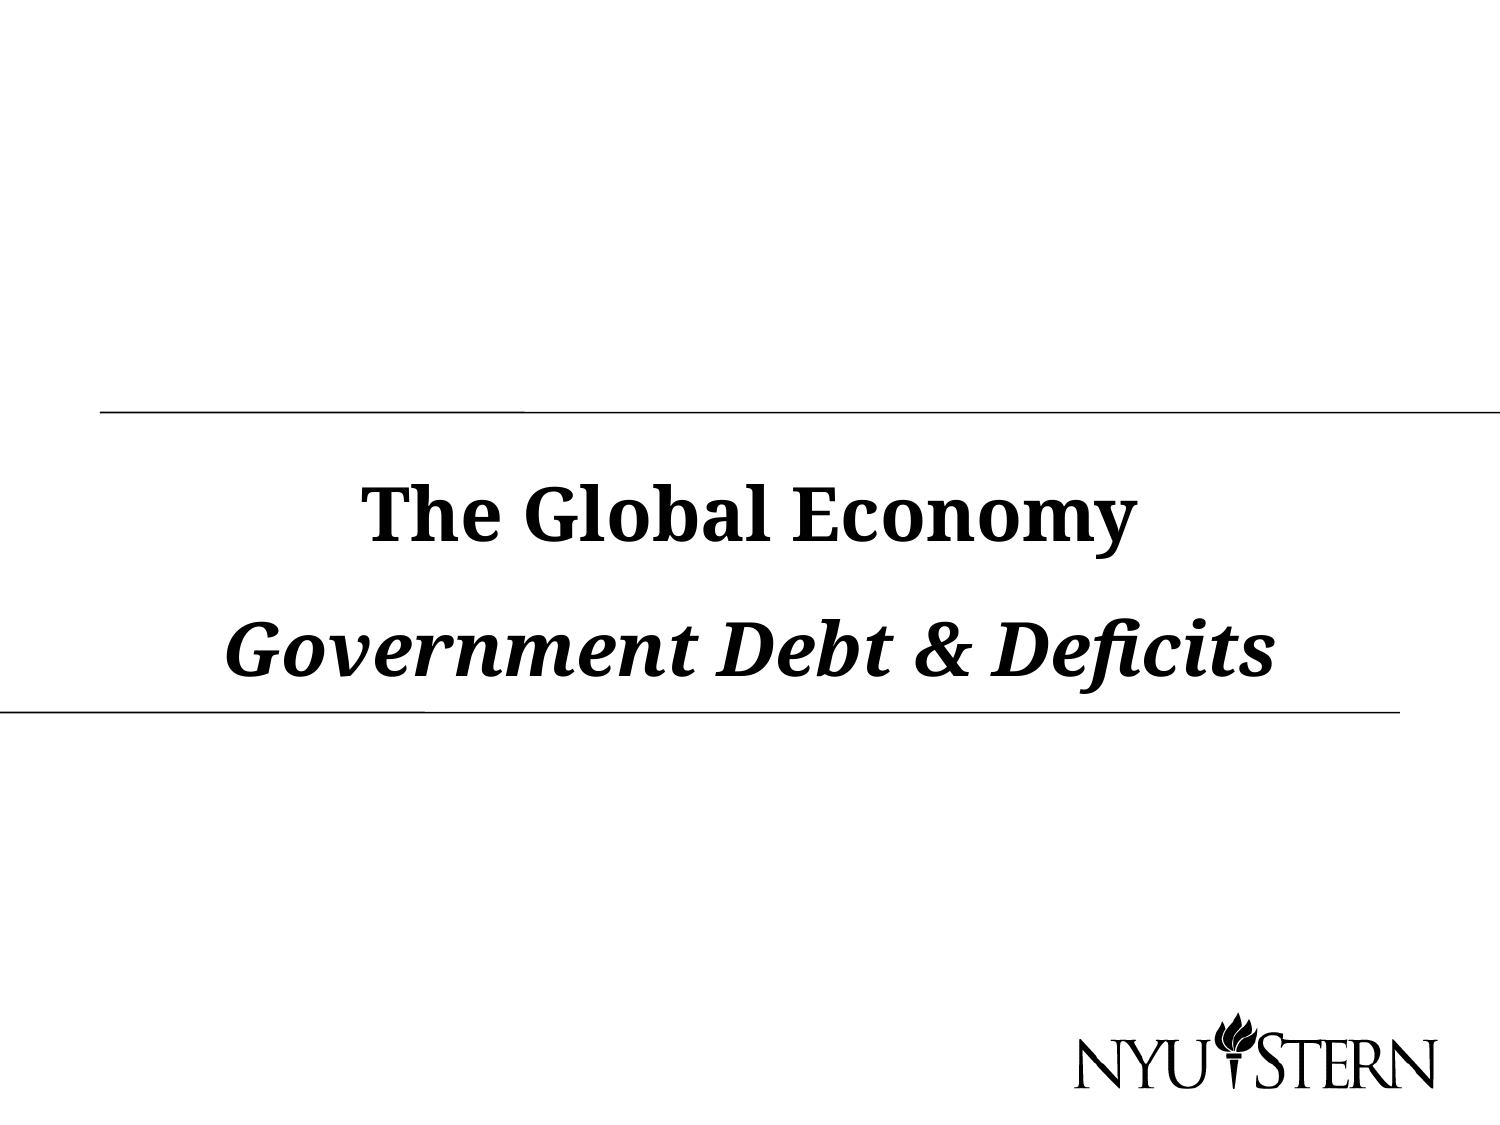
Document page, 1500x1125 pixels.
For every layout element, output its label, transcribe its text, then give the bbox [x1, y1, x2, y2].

title The Global Economy Government Debt & Deficits [112, 412, 1388, 701]
picture [1074, 1012, 1438, 1089]
